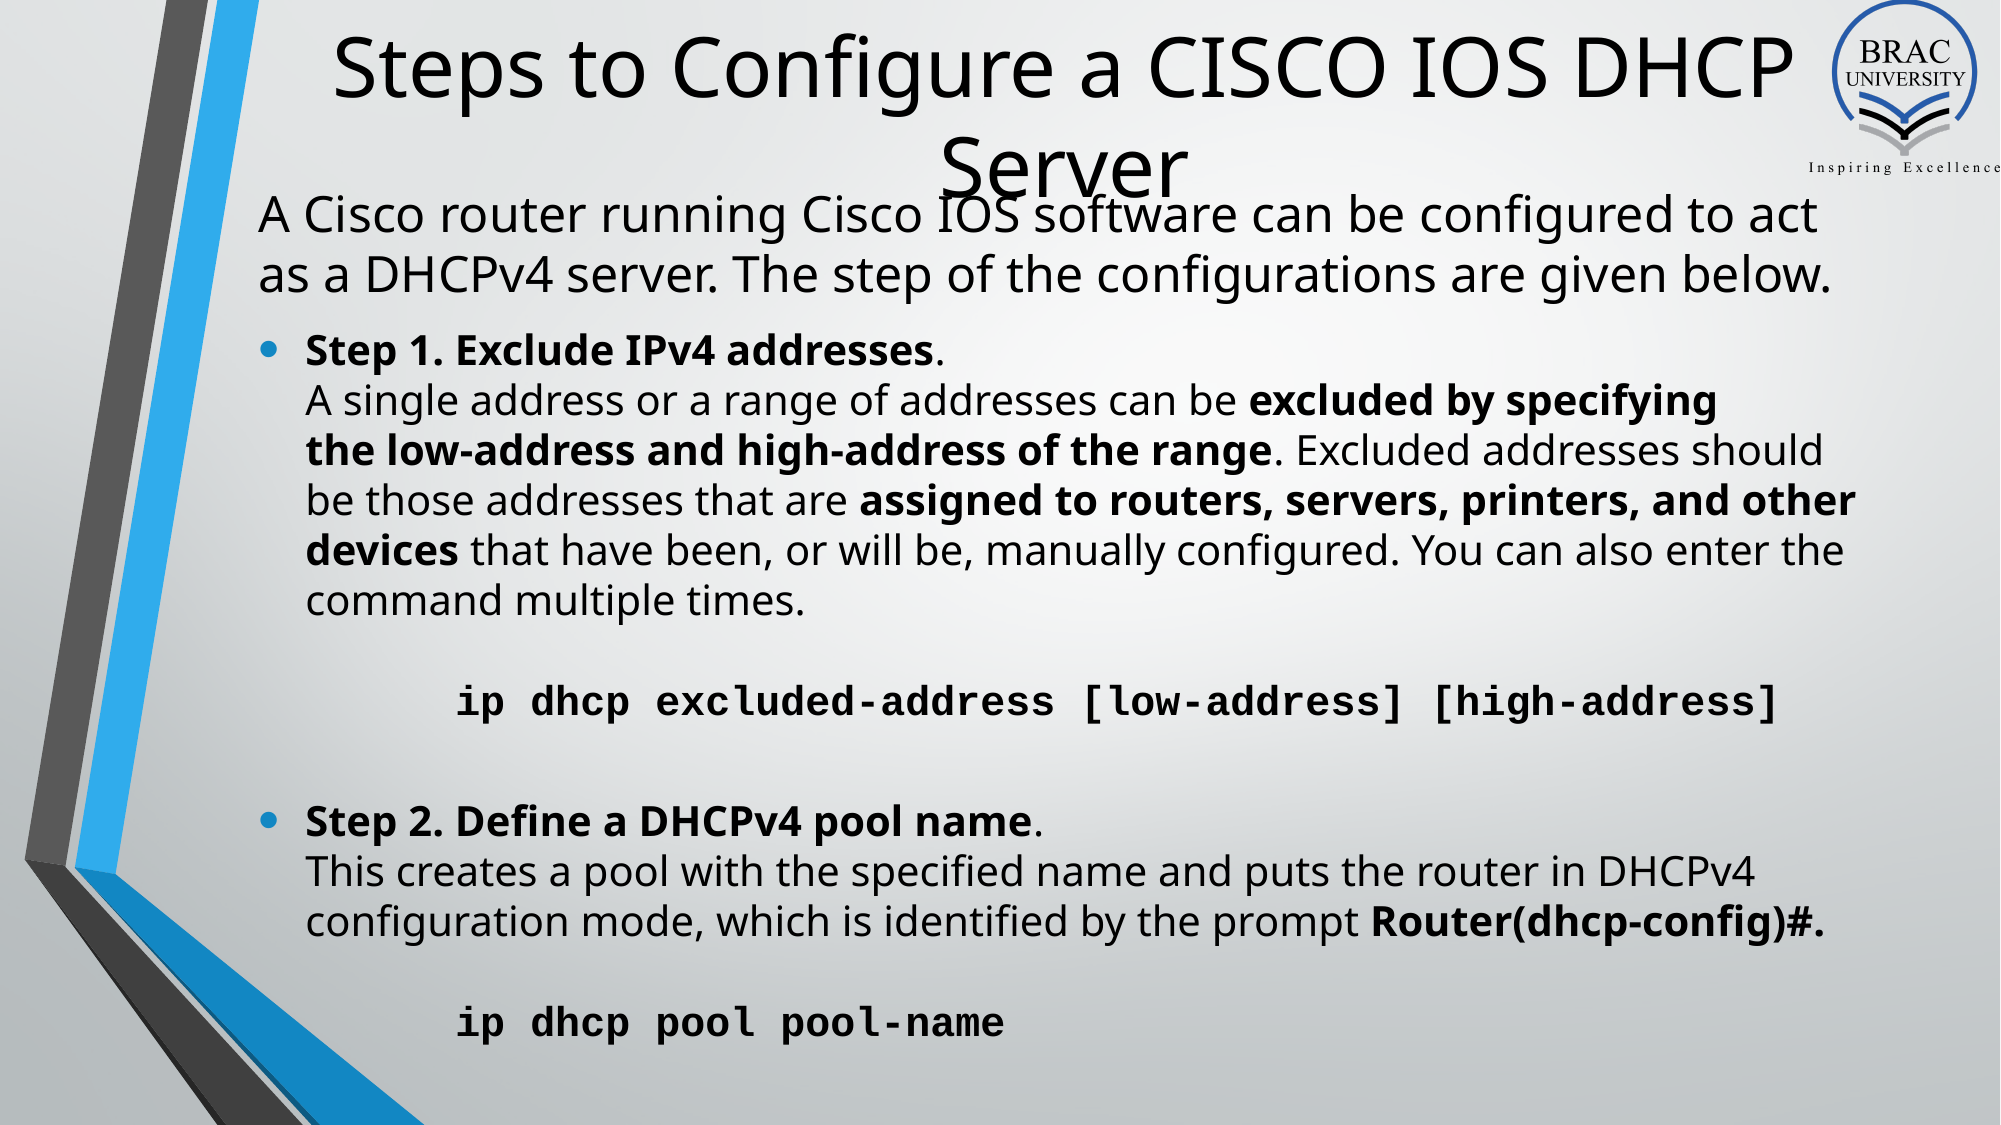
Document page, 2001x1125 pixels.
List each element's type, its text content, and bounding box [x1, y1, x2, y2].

picture [1808, 0, 2000, 176]
title Steps to Configure a CISCO IOS DHCP Server [243, 53, 1808, 174]
list A Cisco router running Cisco IOS software can be configured to act as a DHCPv4 server. The step of the configurations are given below. Step 1. Exclude IPv4 addresses. A single address or a range of addresses can be excluded by specifying the low-address and high-address of the range. Excluded addresses should be those addresses that are assigned to routers, servers, printers, and other devices that have been, or will be, manually configured. You can also enter the command multiple times. ip dhcp excluded-address [low-address] [high-address] Step 2. Define a DHCPv4 pool name. This creates a pool with the specified name and puts the router in DHCPv4 configuration mode, which is identified by the prompt Router(dhcp-config)#. ip dhcp pool pool-name [243, 174, 1887, 1072]
